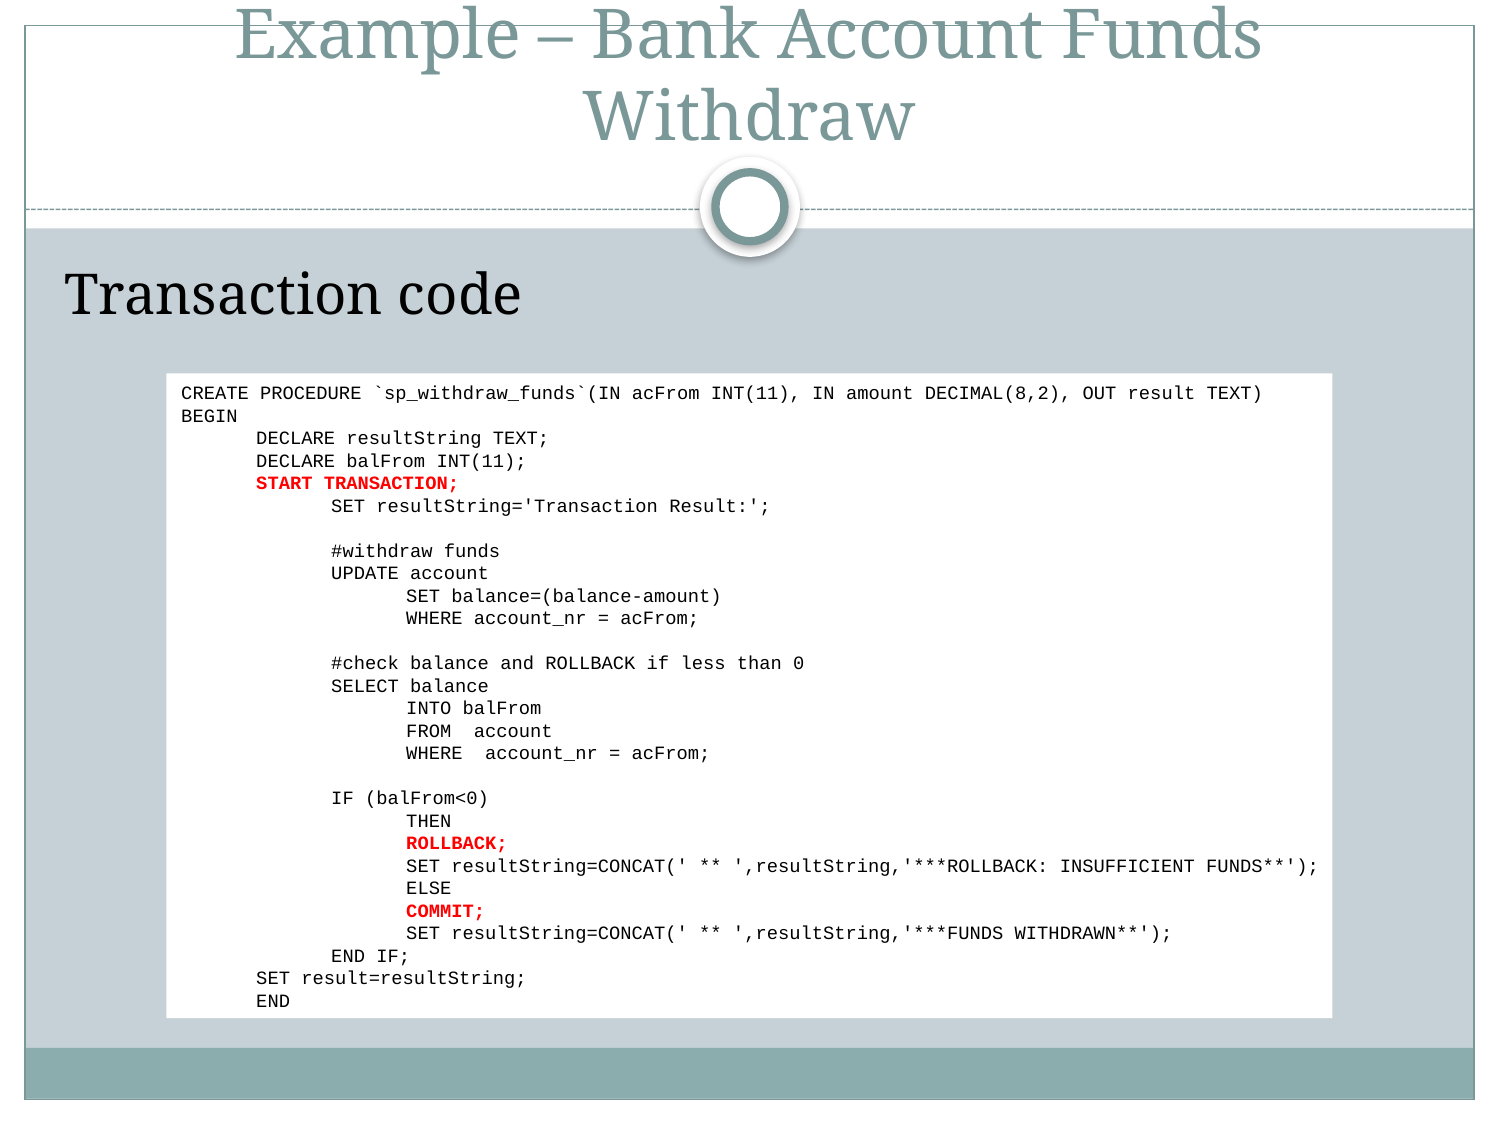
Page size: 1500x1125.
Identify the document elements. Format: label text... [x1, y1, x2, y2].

text_box CREATE PROCEDURE `sp_withdraw_funds`(IN acFrom INT(11), IN amount DECIMAL(8,2), OUT result TEXT) BEGIN DECLARE resultString TEXT; DECLARE balFrom INT(11); START TRANSACTION; SET resultString='Transaction Result:'; #withdraw funds UPDATE account SET balance=(balance-amount) WHERE account_nr = acFrom; #check balance and ROLLBACK if less than 0 SELECT balance INTO balFrom FROM account WHERE account_nr = acFrom; IF (balFrom<0) THEN ROLLBACK; SET resultString=CONCAT(' ** ',resultString,'***ROLLBACK: INSUFFICIENT FUNDS**'); ELSE COMMIT; SET resultString=CONCAT(' ** ',resultString,'***FUNDS WITHDRAWN**'); END IF; SET result=resultString; END [166, 373, 1333, 1019]
list Transaction code [49, 250, 1445, 1001]
title Example – Bank Account Funds Withdraw [49, 37, 1450, 162]
